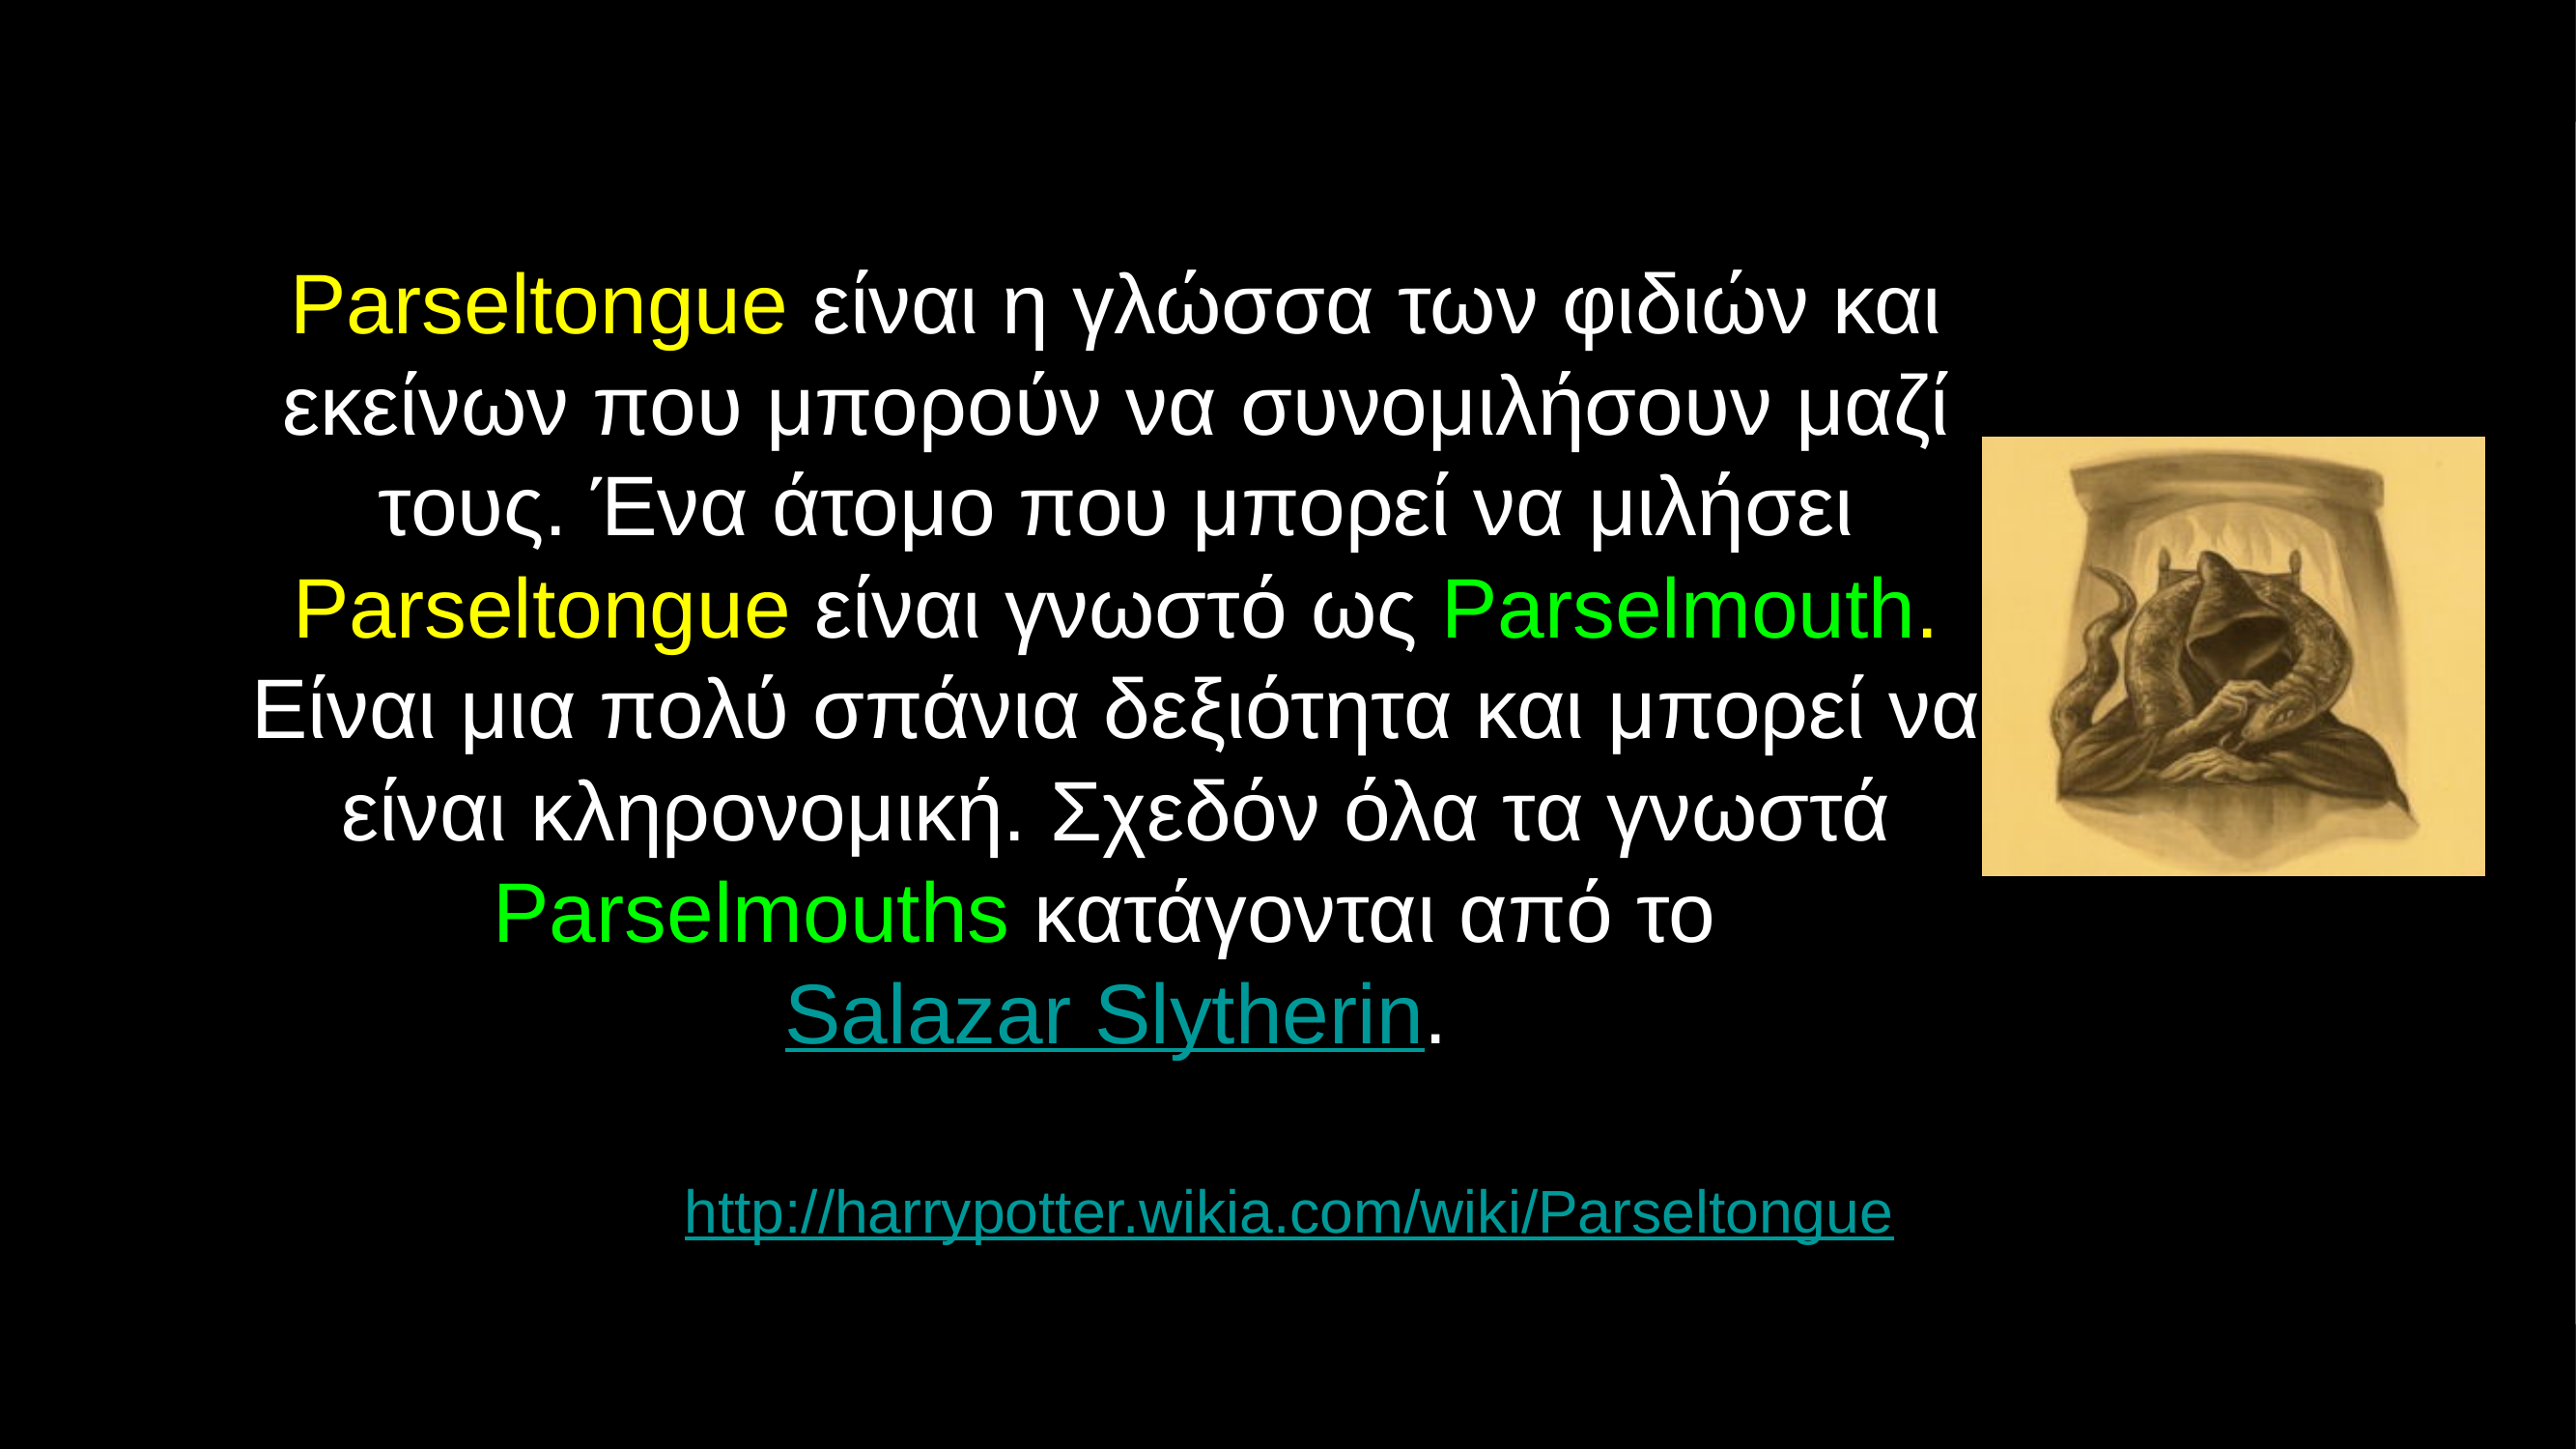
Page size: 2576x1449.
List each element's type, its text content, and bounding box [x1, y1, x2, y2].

text_box http://harrypotter.wikia.com/wiki/Parseltongue [525, 1159, 2053, 1259]
text_box Parseltongue είναι η γλώσσα των φιδιών και εκείνων που μπορούν να συνομιλήσουν μαζί τους. Ένα άτομο που μπορεί να μιλήσει Parseltongue είναι γνωστό ως Parselmouth. Είναι μια πολύ σπάνια δεξιότητα και μπορεί να είναι κληρονομική. Σχεδόν όλα τα γνωστά Parselmouths κατάγονται από το Salazar Slytherin. [250, 245, 1982, 1063]
picture [1981, 436, 2486, 876]
